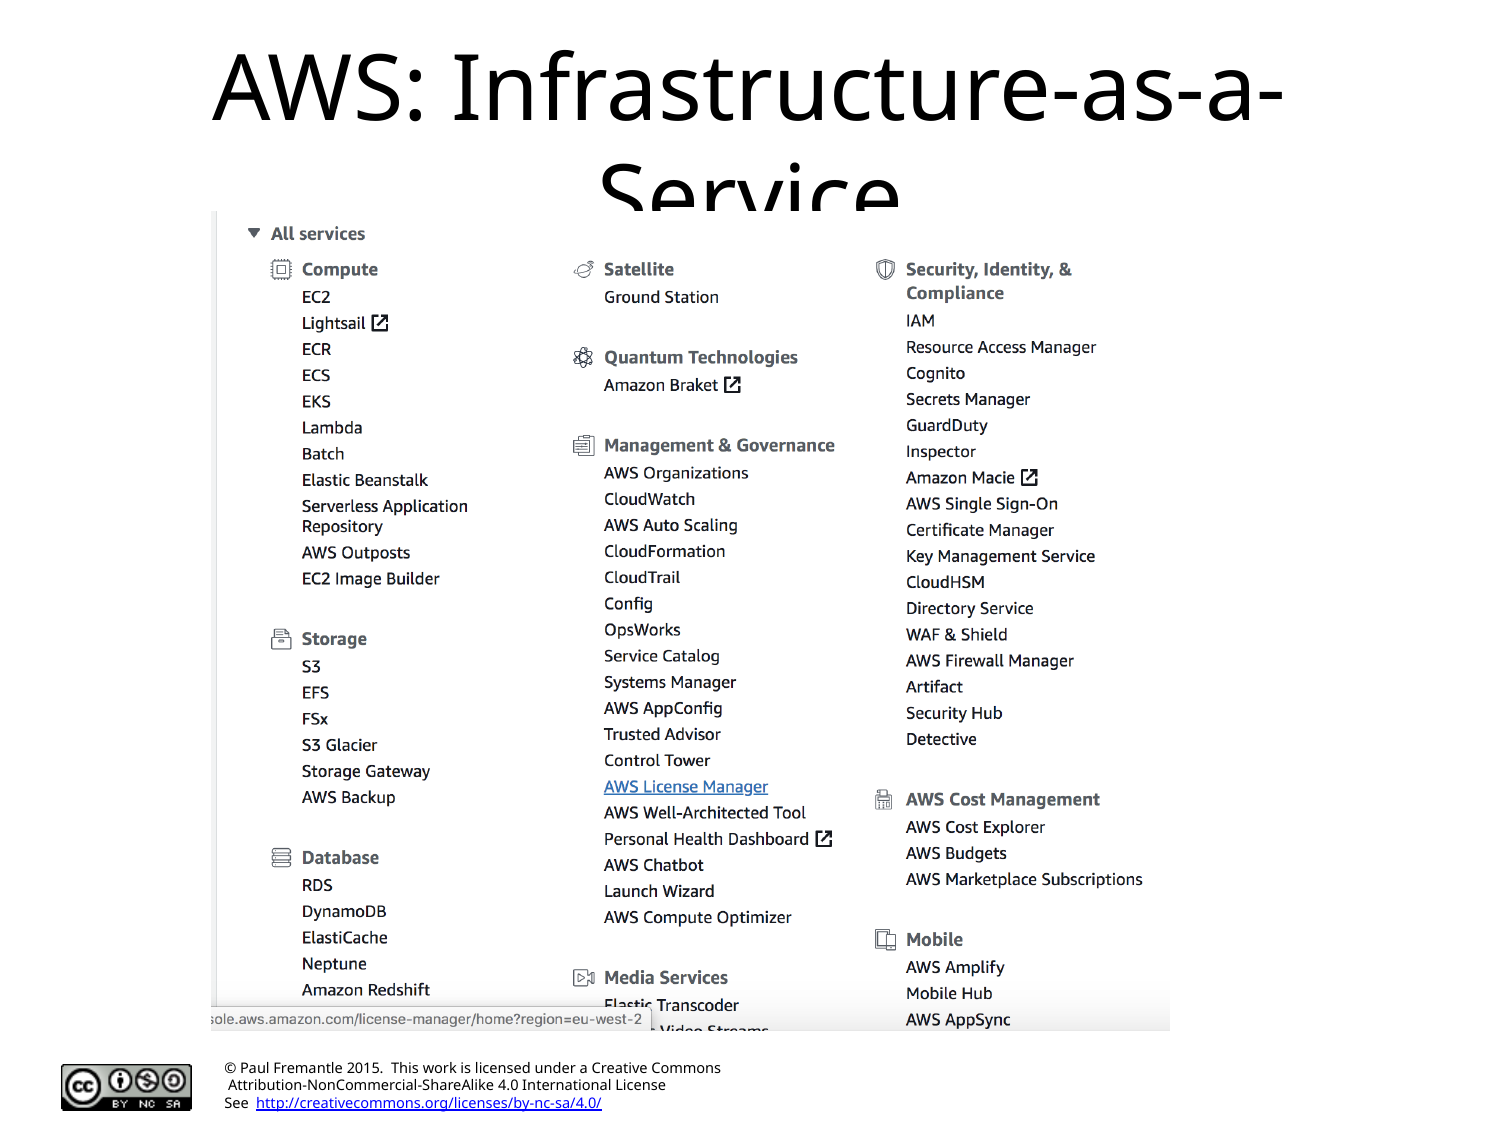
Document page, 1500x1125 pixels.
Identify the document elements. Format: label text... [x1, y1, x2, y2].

title AWS: Infrastructure-as-a-Service [75, 45, 1425, 233]
picture [210, 211, 1170, 1031]
picture [61, 1064, 192, 1111]
